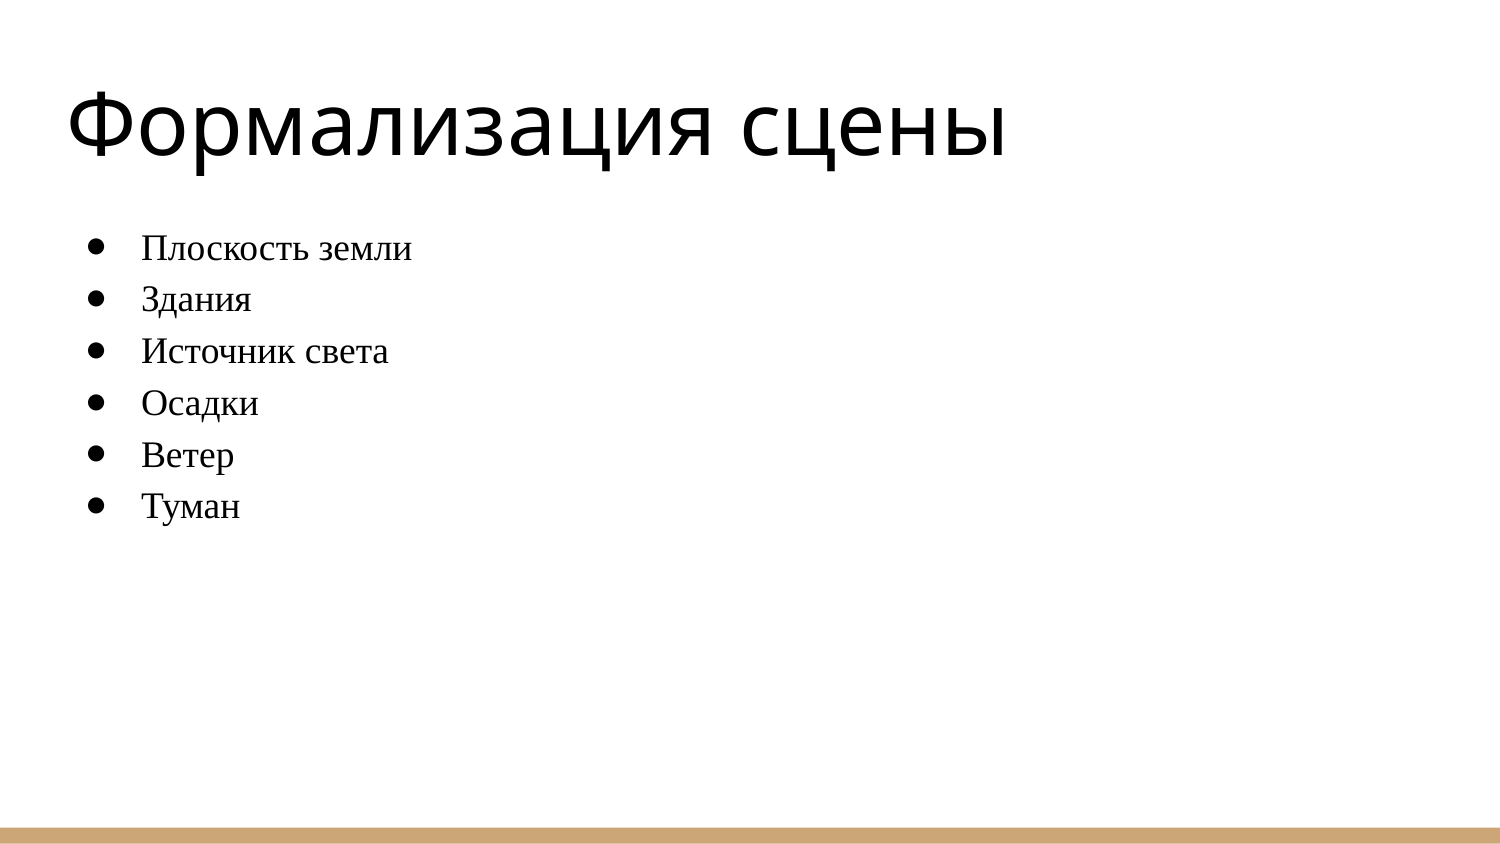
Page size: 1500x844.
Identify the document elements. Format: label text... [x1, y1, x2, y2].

title Формализация сцены [51, 51, 1449, 189]
list Плоскость земли Здания Источник света Осадки Ветер Туман [51, 200, 1449, 752]
